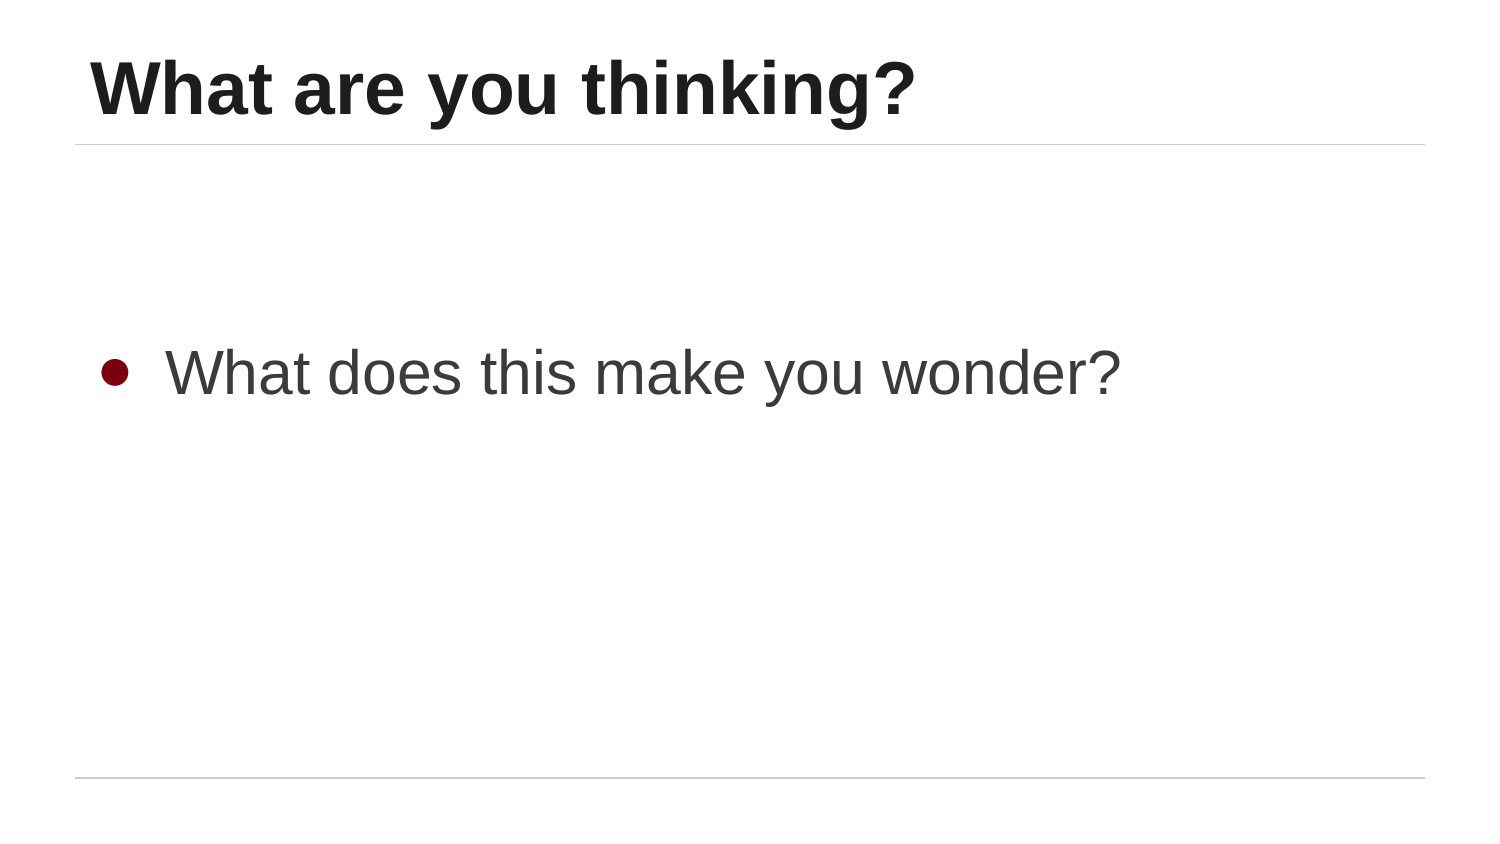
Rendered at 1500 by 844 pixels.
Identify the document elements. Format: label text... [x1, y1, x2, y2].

title What are you thinking? [75, 33, 1175, 145]
list What does this make you wonder? [75, 316, 1425, 754]
